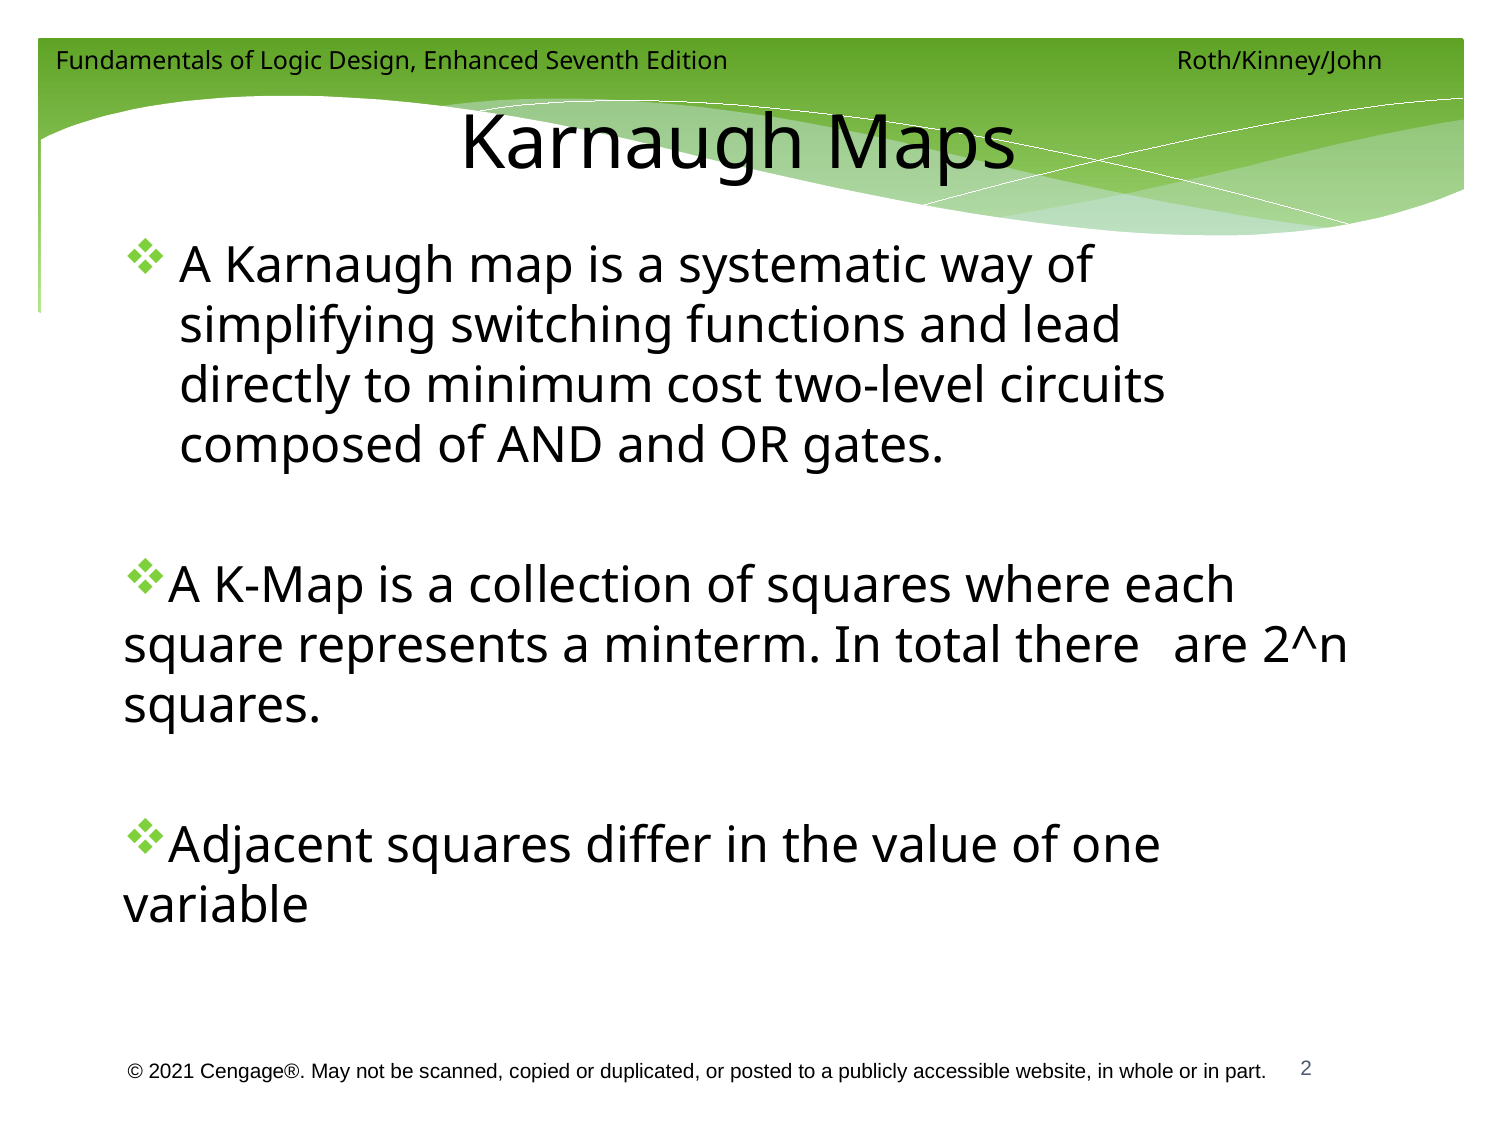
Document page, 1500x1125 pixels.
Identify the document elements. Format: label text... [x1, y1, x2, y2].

title Karnaugh Maps [100, 86, 1377, 199]
slide_number 2 [1210, 1036, 1402, 1097]
subtitle A Karnaugh map is a systematic way of simplifying switching functions and lead directly to minimum cost two-level circuits composed of AND and OR gates. A K-Map is a collection of squares where each square represents a minterm. In total there are 2^n squares. Adjacent squares differ in the value of one variable [108, 224, 1397, 1025]
